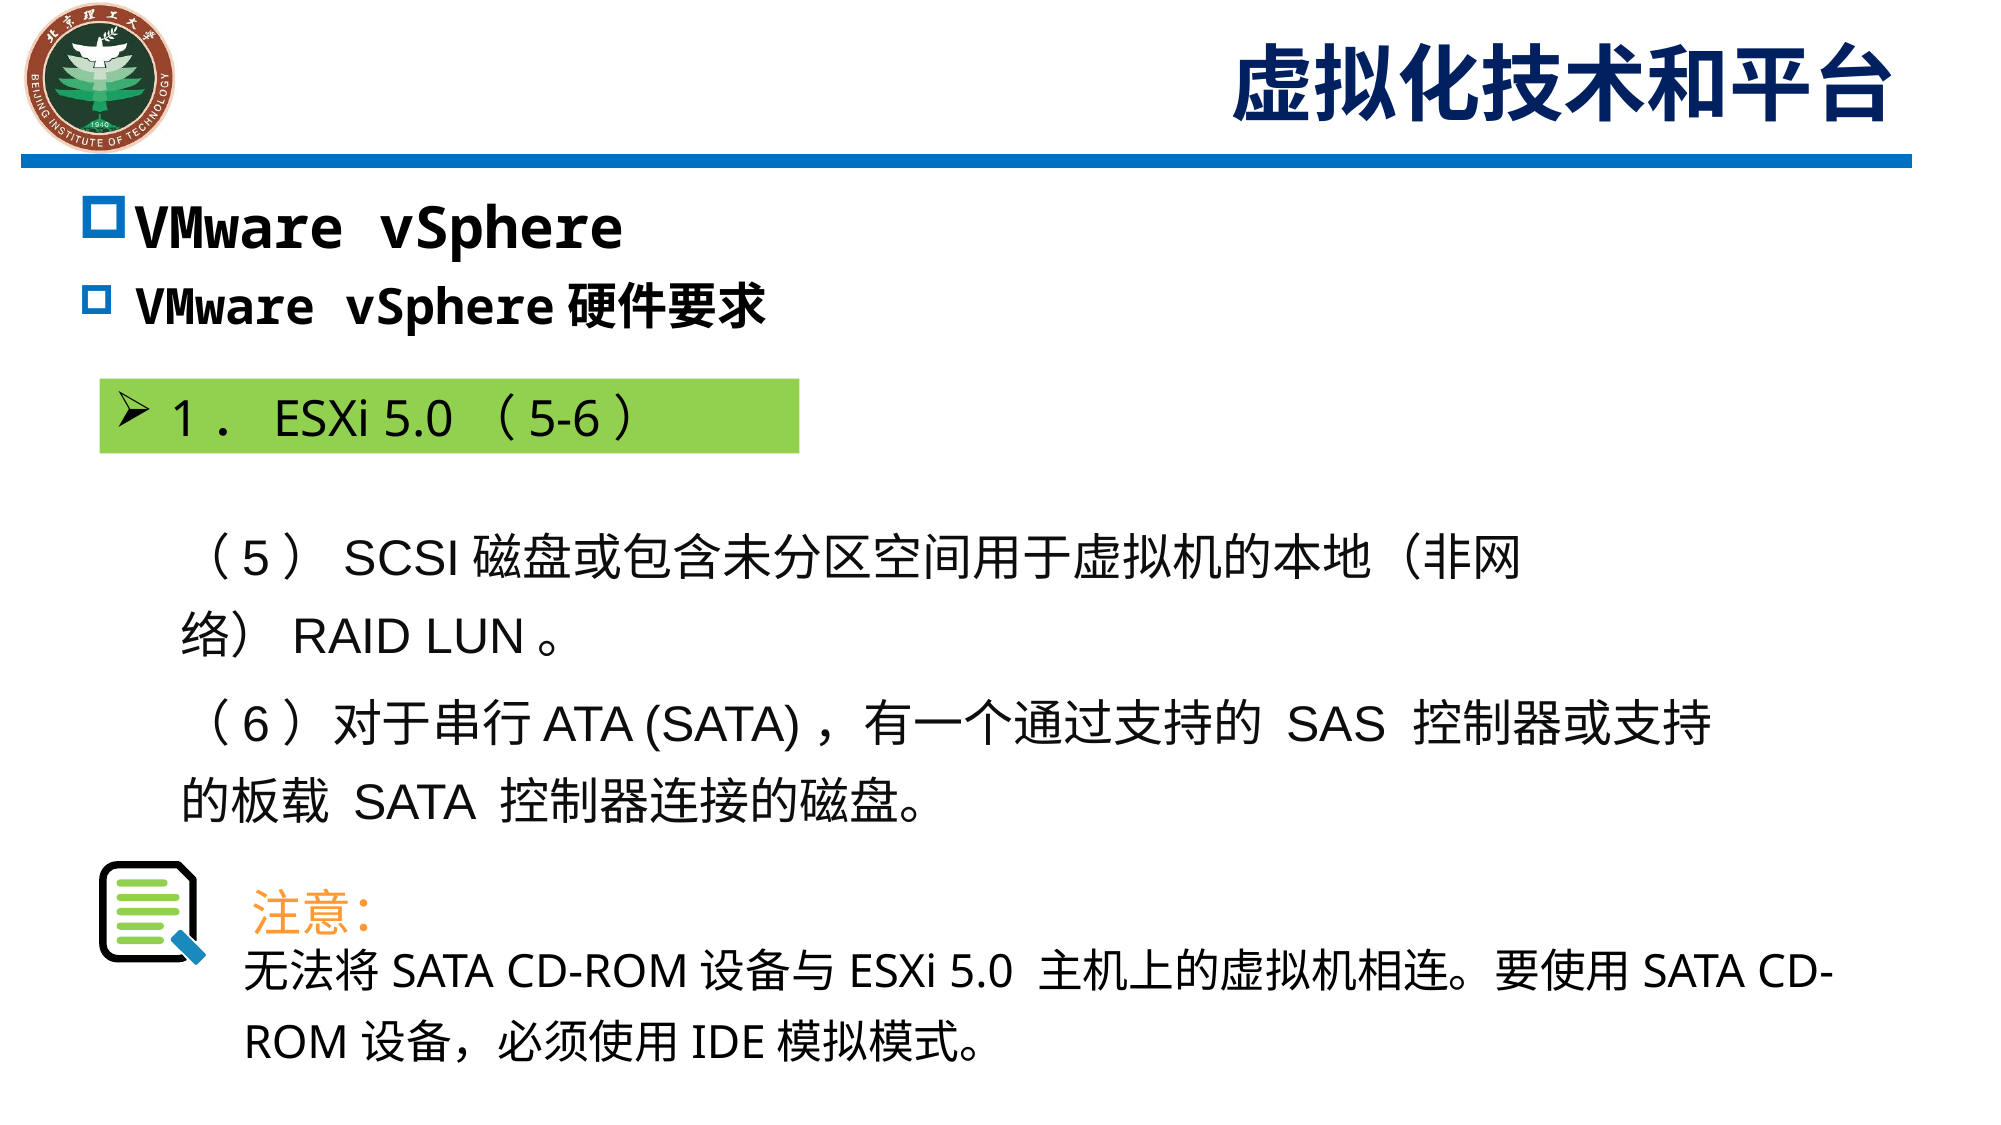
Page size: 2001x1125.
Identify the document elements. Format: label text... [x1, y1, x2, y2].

text_box [21, 154, 1912, 168]
text_box 注意： [231, 853, 495, 915]
picture [21, 0, 178, 156]
text_box 无法将SATA CD-ROM设备与ESXi 5.0 主机上的虚拟机相连。要使用SATA CD-ROM设备，必须使用IDE模拟模式。 [223, 915, 1899, 1078]
text_box VMware vSphere [63, 182, 639, 268]
text_box （5）SCSI磁盘或包含未分区空间用于虚拟机的本地（非网络）RAID LUN。 （6）对于串行ATA (SATA)，有一个通过支持的 SAS 控制器或支持的板载 SATA 控制器连接的磁盘。 [160, 497, 1773, 835]
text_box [99, 861, 208, 967]
text_box 1．ESXi 5.0（5-6） [99, 378, 800, 454]
text_box 虚拟化技术和平台 [962, 51, 1912, 139]
text_box VMware vSphere硬件要求 [64, 267, 782, 343]
